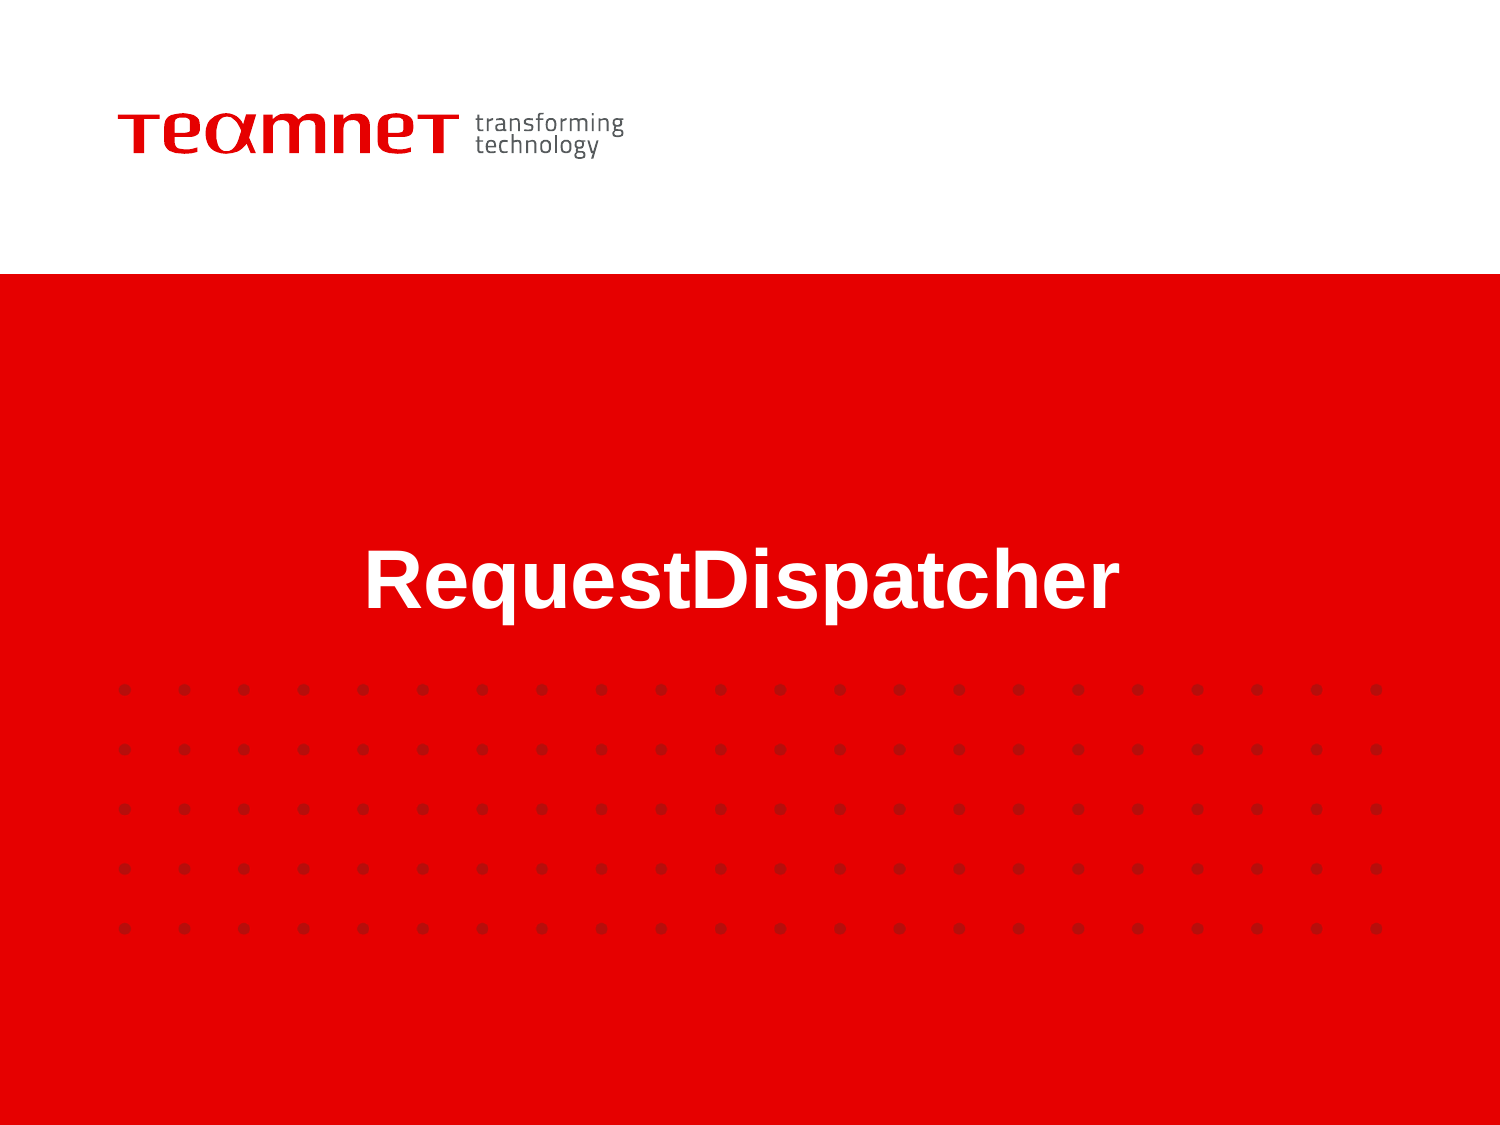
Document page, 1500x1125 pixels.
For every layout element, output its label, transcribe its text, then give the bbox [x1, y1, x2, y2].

title RequestDispatcher [110, 525, 1375, 646]
picture [0, 274, 1500, 1125]
